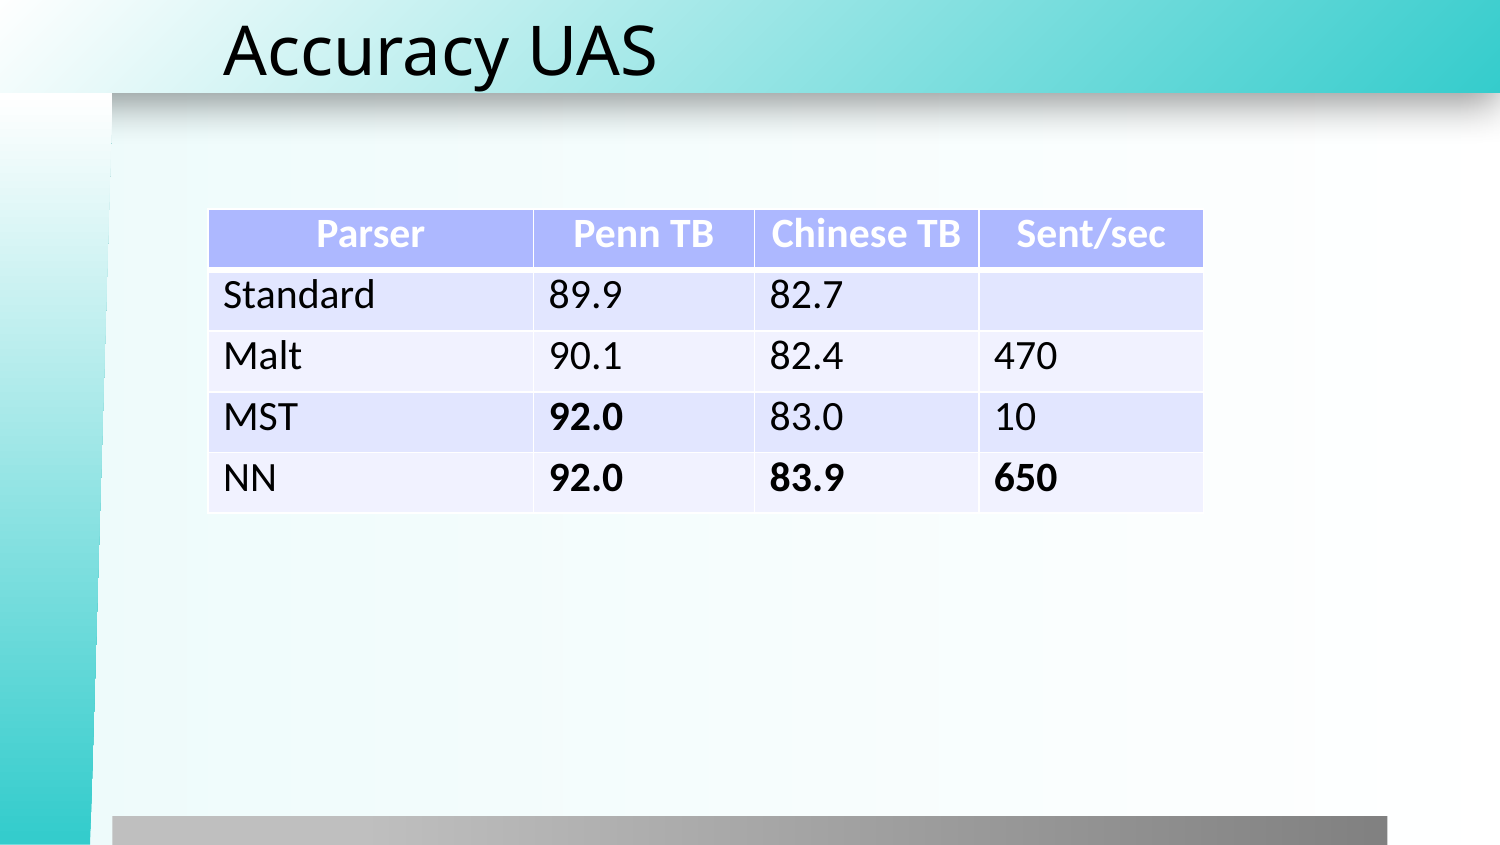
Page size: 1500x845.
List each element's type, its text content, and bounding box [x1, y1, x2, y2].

table_cell [980, 273, 1203, 330]
table_cell MST [209, 393, 533, 452]
table_header Sent/sec [980, 210, 1203, 267]
table_cell 90.1 [534, 332, 754, 391]
table_cell NN [209, 453, 533, 512]
table_cell 470 [980, 332, 1203, 391]
table_cell 82.7 [755, 273, 978, 330]
table_cell 92.0 [534, 453, 754, 512]
table_cell 650 [980, 453, 1203, 512]
table_cell 10 [980, 393, 1203, 452]
table_cell Malt [209, 332, 533, 391]
table_cell 89.9 [534, 273, 754, 330]
table_header Chinese TB [755, 210, 978, 267]
title Accuracy UAS [207, 0, 1389, 97]
table_cell Standard [209, 273, 533, 330]
table_cell 83.0 [755, 393, 978, 452]
table_cell 82.4 [755, 332, 978, 391]
table_cell 92.0 [534, 393, 754, 452]
table_cell 83.9 [755, 453, 978, 512]
table_header Penn TB [534, 210, 754, 267]
table_header Parser [209, 210, 533, 267]
